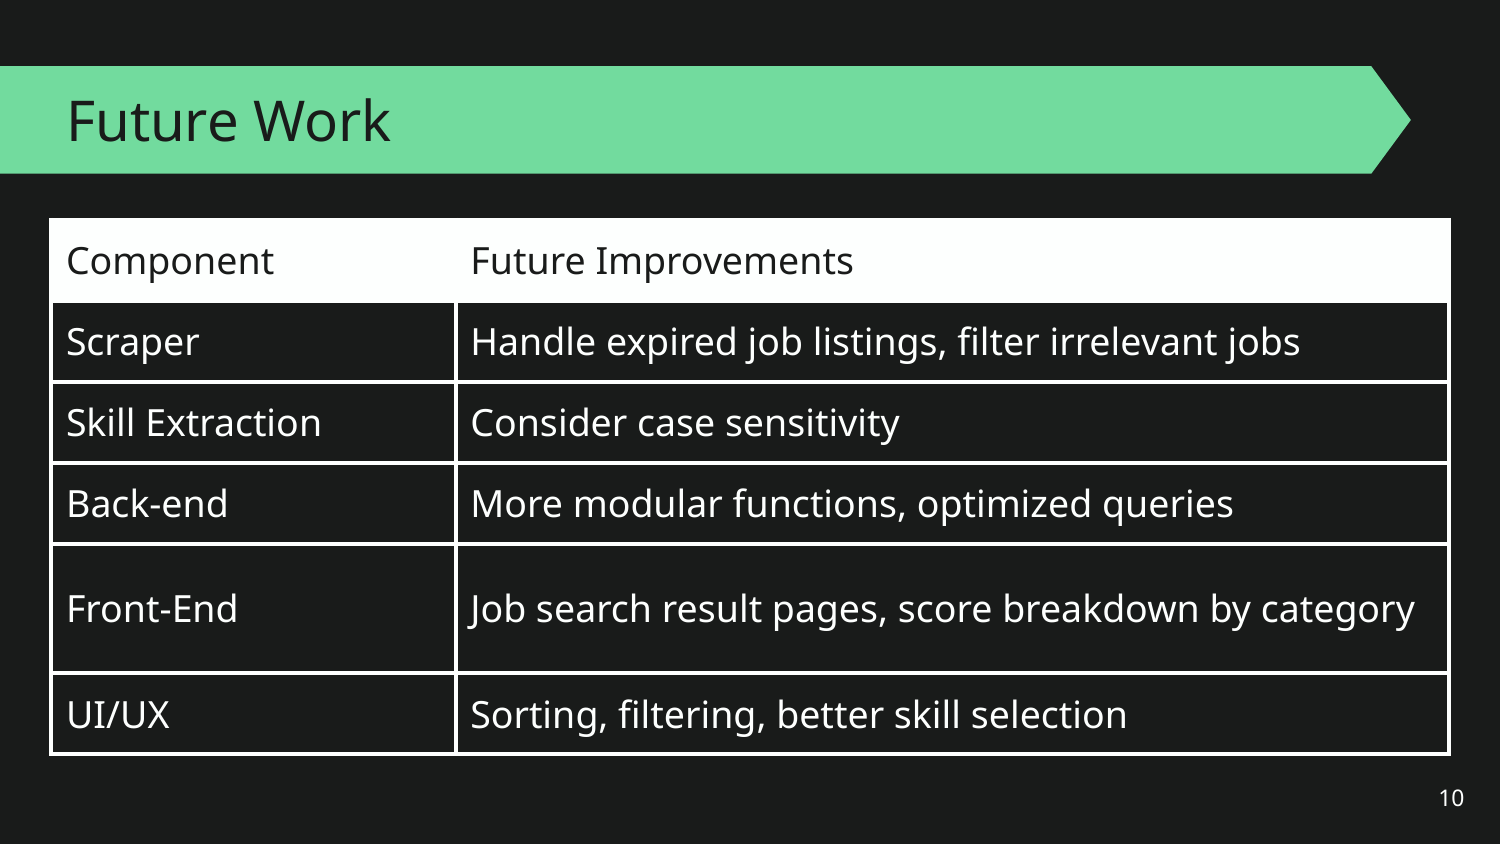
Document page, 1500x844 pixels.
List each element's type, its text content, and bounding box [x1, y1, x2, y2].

table_cell Job search result pages, score breakdown by category [458, 546, 1447, 671]
table_cell Scraper [53, 303, 454, 380]
table_cell Sorting, filtering, better skill selection [458, 675, 1447, 752]
table_cell More modular functions, optimized queries [458, 465, 1447, 542]
table_cell Skill Extraction [53, 384, 454, 461]
table_cell Handle expired job listings, filter irrelevant jobs [458, 303, 1447, 380]
table_cell Front-End [53, 546, 454, 671]
table_cell UI/UX [53, 675, 454, 752]
table_cell Consider case sensitivity [458, 384, 1447, 461]
slide_number ‹#› [1389, 764, 1480, 830]
table_cell Back-end [53, 465, 454, 542]
table_header Future Improvements [458, 222, 1447, 299]
table_header Component [53, 222, 454, 299]
title Future Work [51, 66, 1449, 174]
